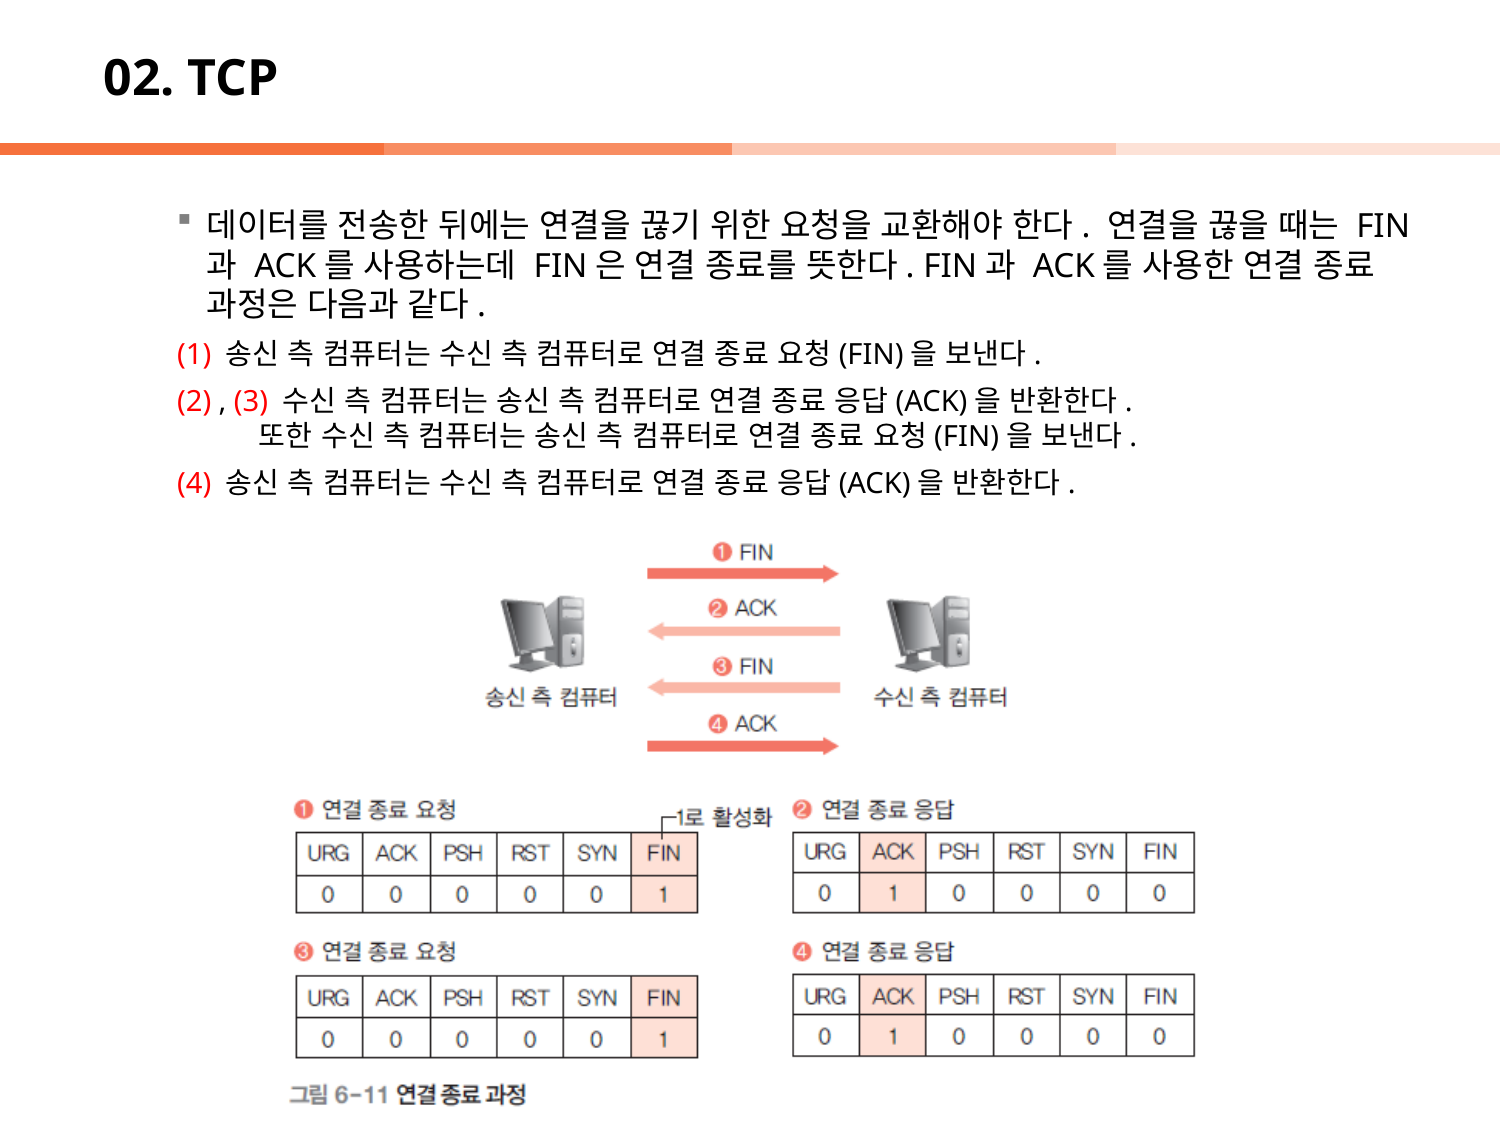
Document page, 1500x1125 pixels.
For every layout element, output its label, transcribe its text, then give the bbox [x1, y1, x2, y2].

picture [265, 519, 1223, 1125]
title 02. TCP [88, 30, 1330, 121]
list 데이터를 전송한 뒤에는 연결을 끊기 위한 요청을 교환해야 한다. 연결을 끊을 때는 FIN과 ACK를 사용하는데 FIN은 연결 종료를 뜻한다. FIN과 ACK를 사용한 연결 종료 과정은 다음과 같다. (1) 송신 측 컴퓨터는 수신 측 컴퓨터로 연결 종료 요청(FIN)을 보낸다. (2) , (3) 수신 측 컴퓨터는 송신 측 컴퓨터로 연결 종료 응답(ACK)을 반환한다. 또한 수신 측 컴퓨터는 송신 측 컴퓨터로 연결 종료 요청(FIN)을 보낸다. (4) 송신 측 컴퓨터는 수신 측 컴퓨터로 연결 종료 응답(ACK)을 반환한다. [88, 196, 1436, 1083]
